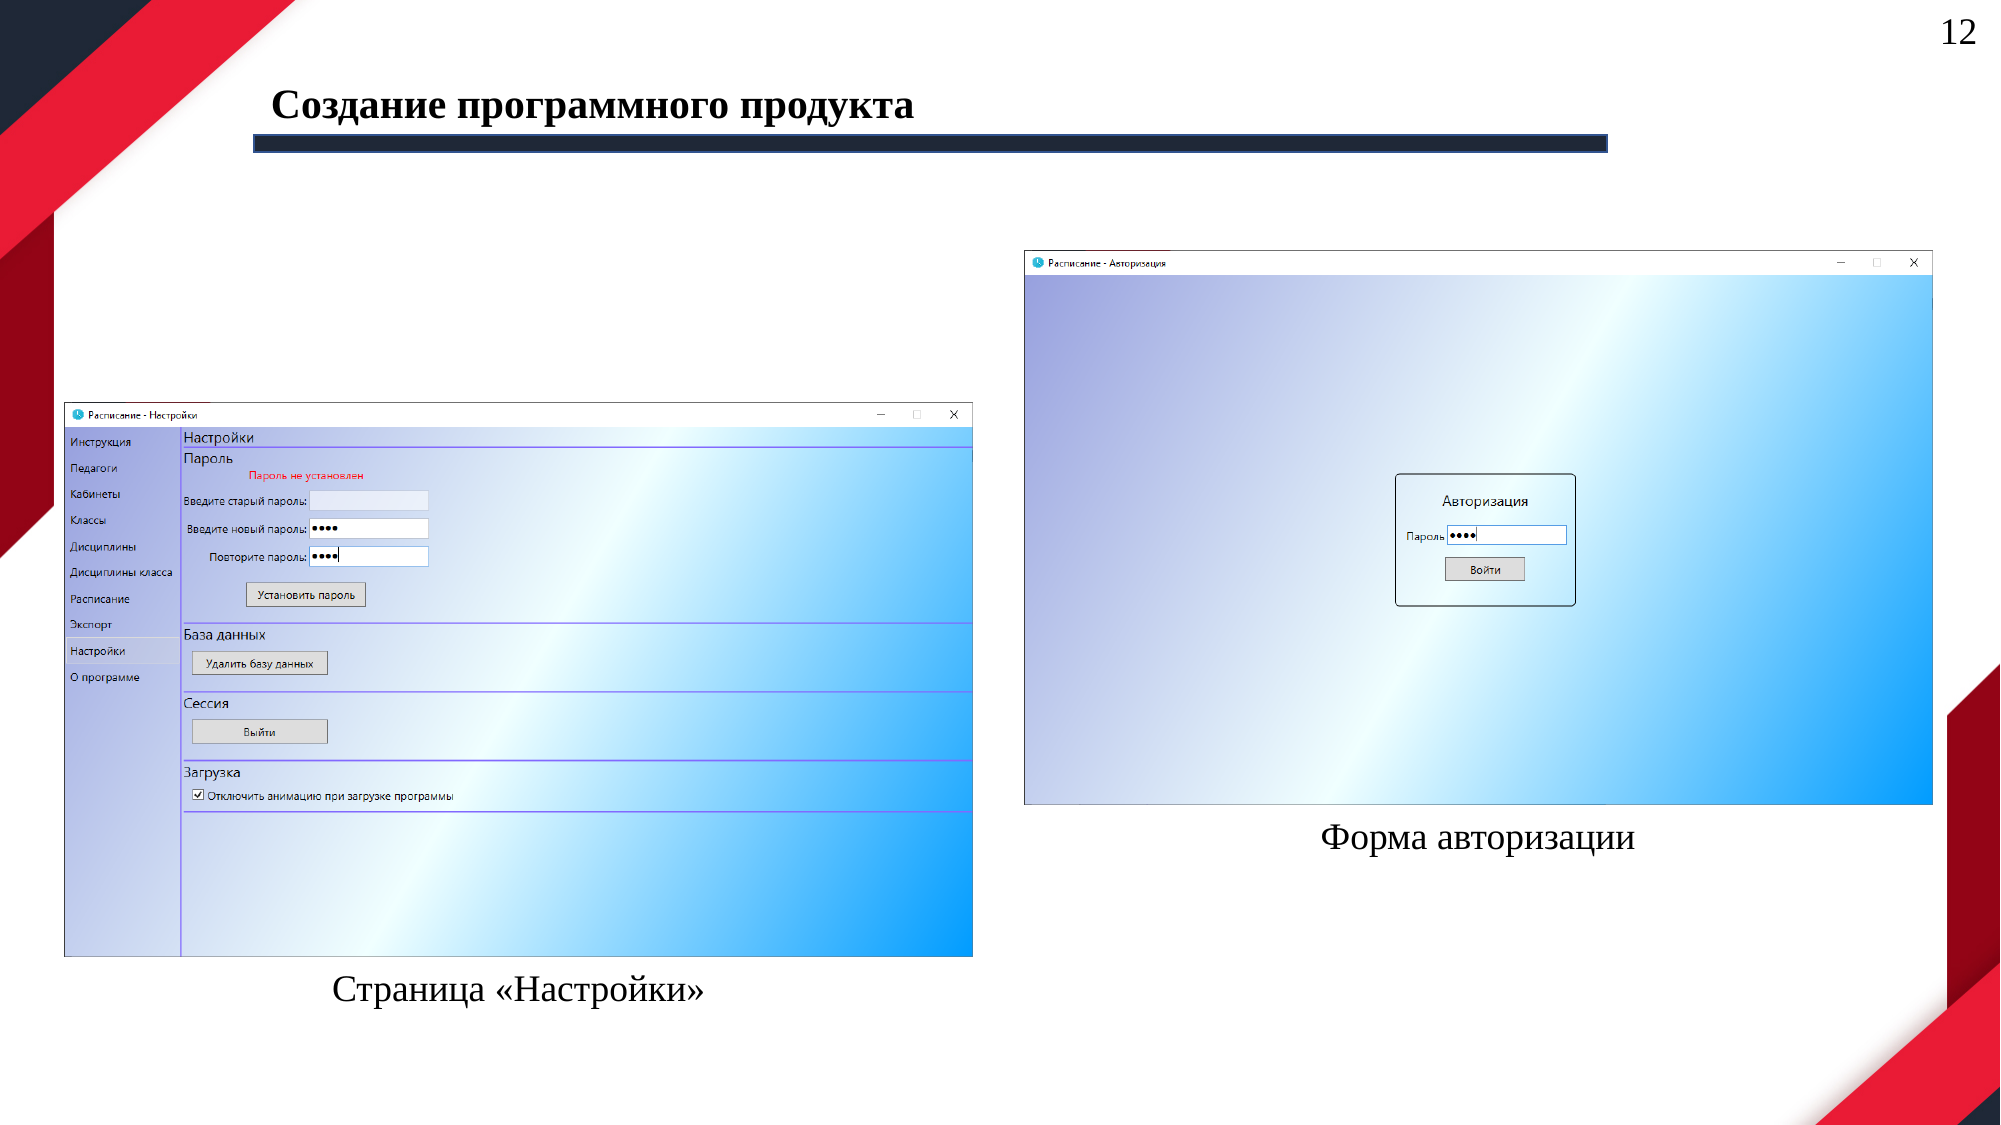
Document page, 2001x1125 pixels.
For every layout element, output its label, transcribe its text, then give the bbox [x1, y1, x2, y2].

text_box [253, 134, 1608, 153]
text_box 12 [1916, 0, 2000, 60]
text_box Страница «Настройки» [64, 957, 973, 1017]
picture [0, 0, 2000, 1125]
text_box Форма авторизации [1024, 805, 1932, 864]
text_box Создание программного продукта [256, 69, 931, 134]
